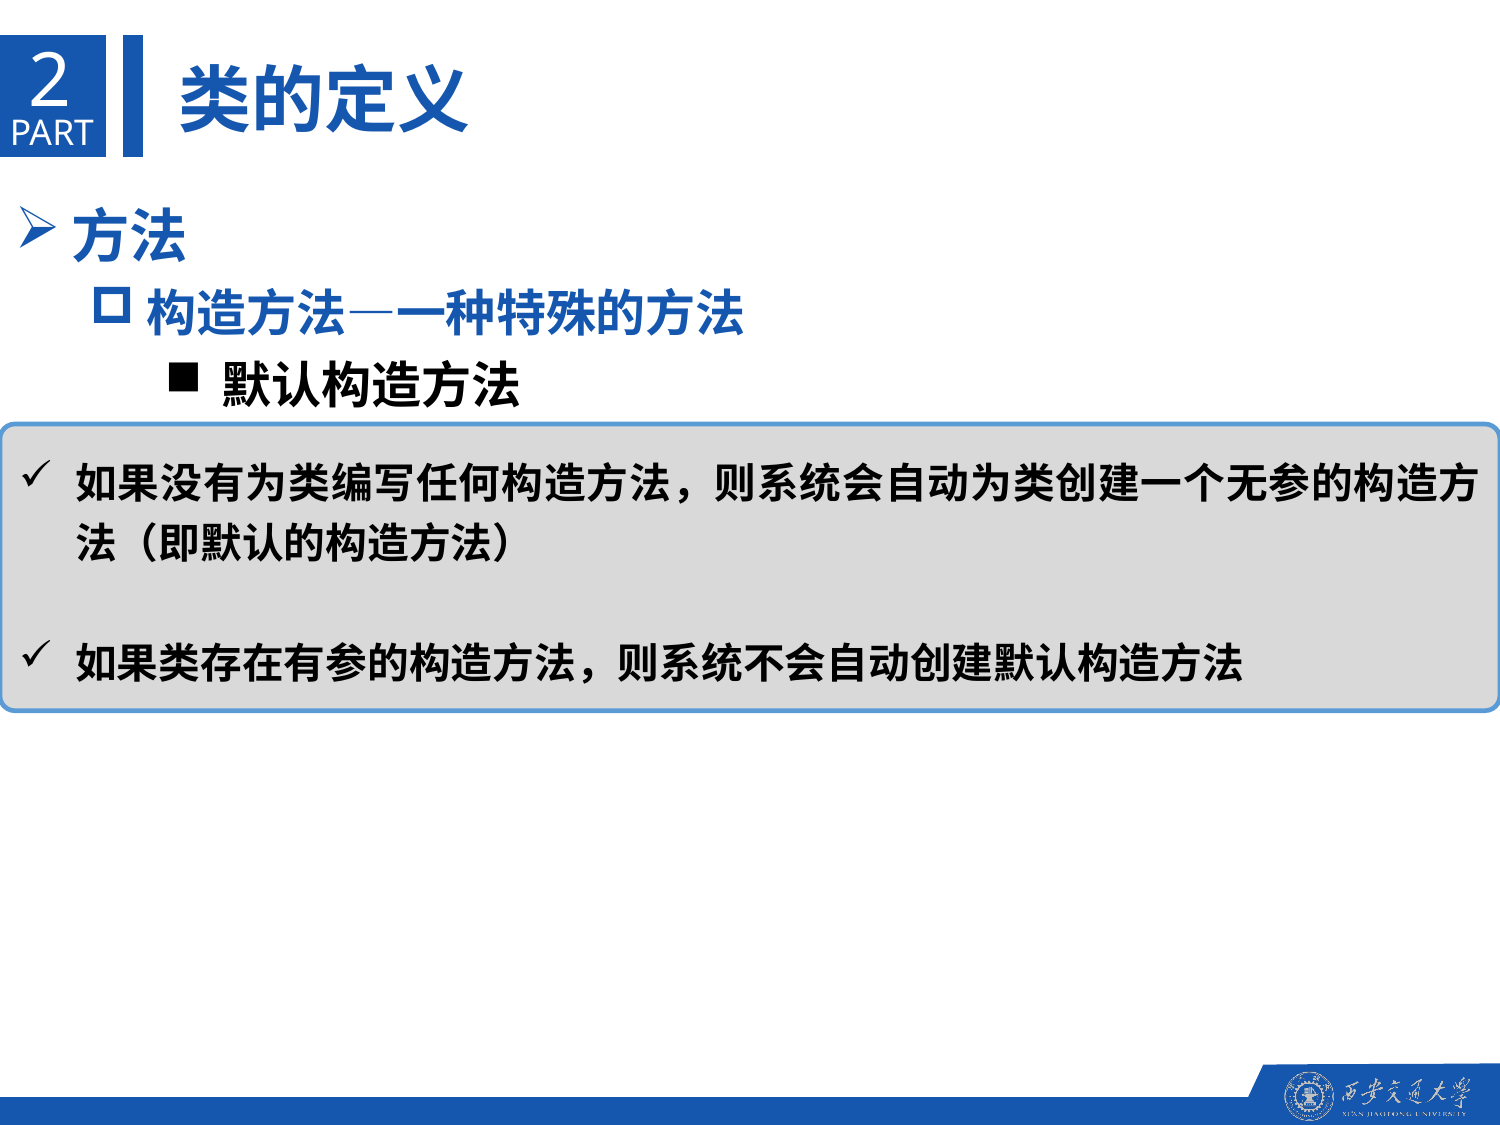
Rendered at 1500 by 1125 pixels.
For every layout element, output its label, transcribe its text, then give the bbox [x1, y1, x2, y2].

text_box 如果没有为类编写任何构造方法，则系统会自动为类创建一个无参的构造方法（即默认的构造方法） 如果类存在有参的构造方法，则系统不会自动创建默认构造方法 [0, 422, 1500, 712]
text_box PART [9, 109, 95, 153]
text_box 类的定义 [163, 45, 486, 149]
text_box 2 [14, 23, 87, 129]
text_box 方法 构造方法—一种特殊的方法 默认构造方法 [0, 178, 1500, 431]
